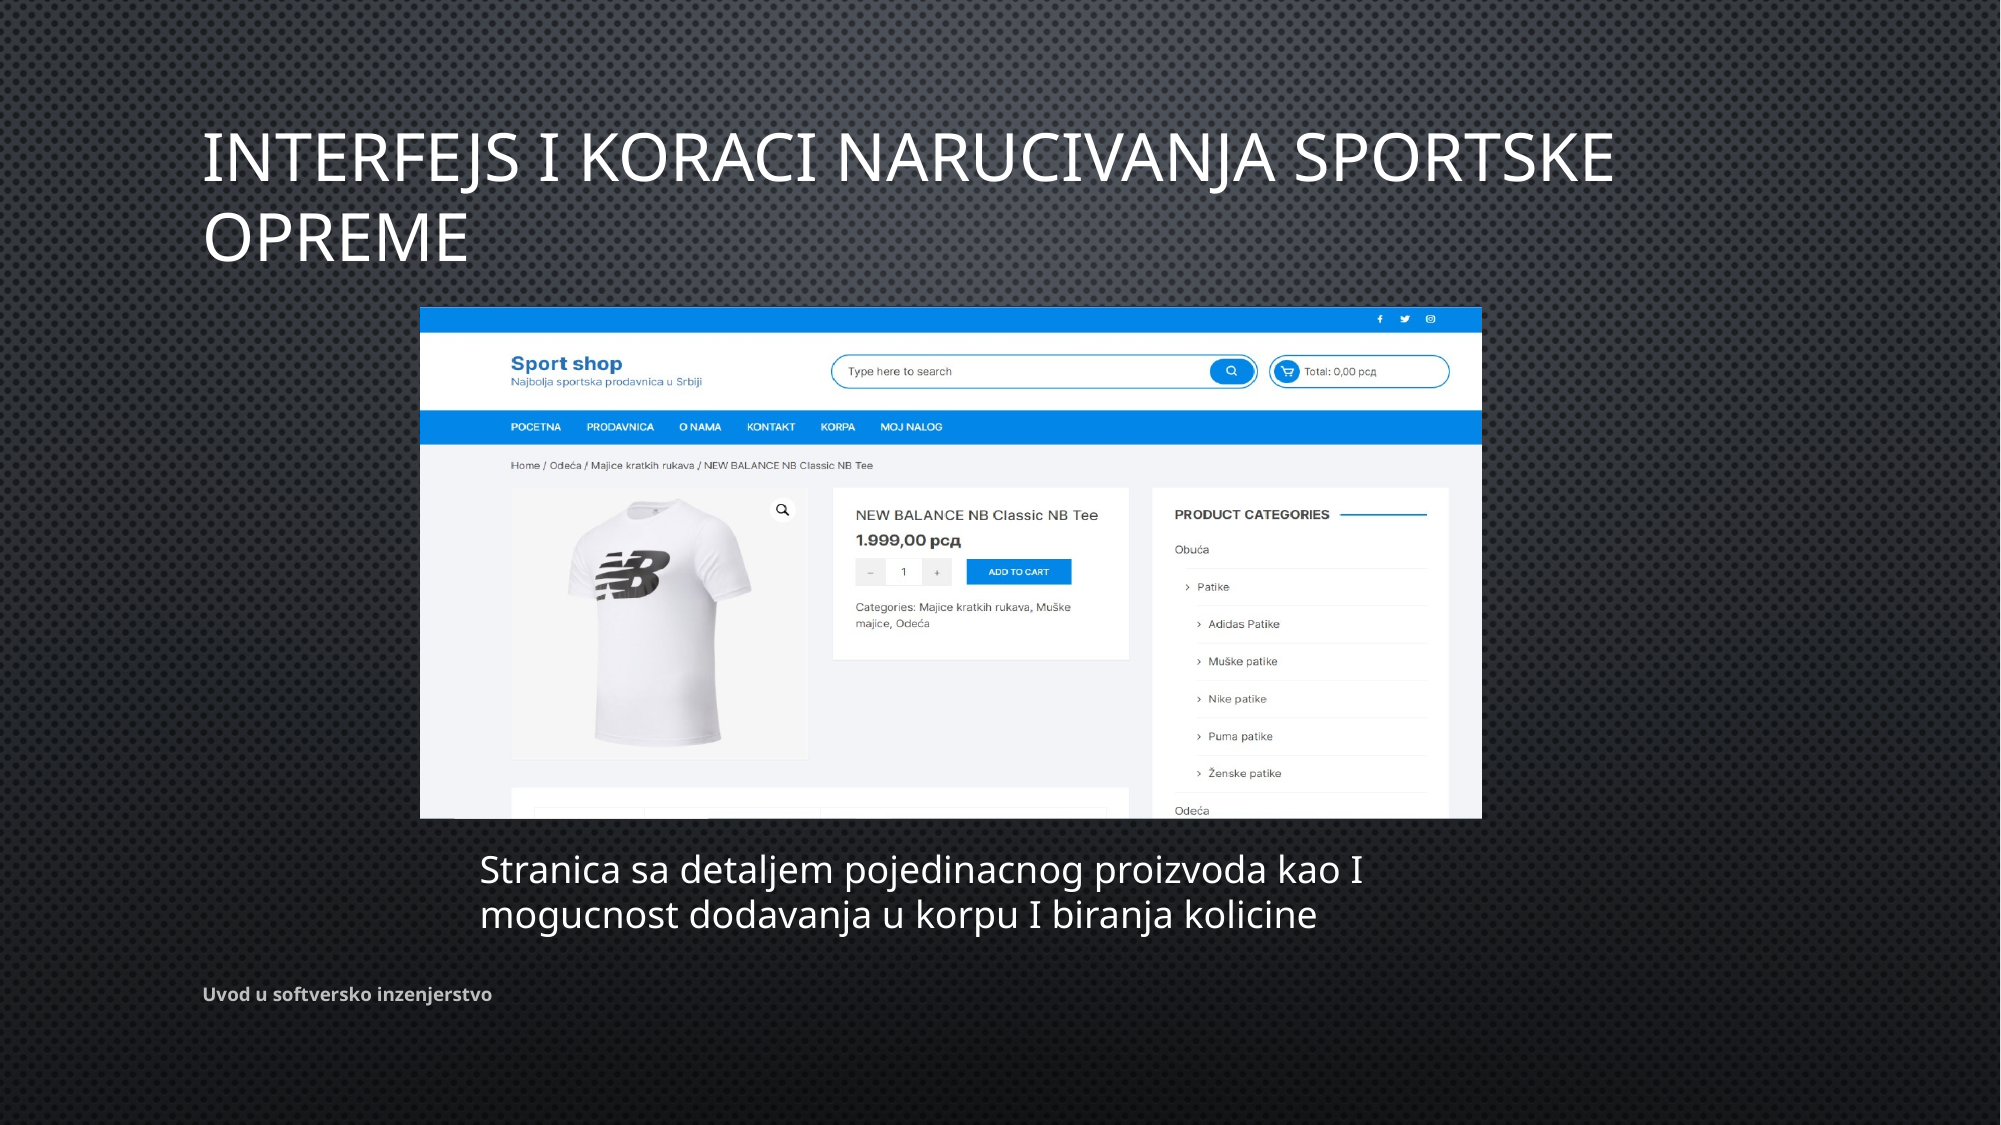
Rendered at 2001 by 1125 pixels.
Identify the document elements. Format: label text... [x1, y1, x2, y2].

text_box Stranica sa detaljem pojedinacnog proizvoda kao I mogucnost dodavanja u korpu I biranja kolicine [464, 838, 1535, 944]
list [420, 305, 1482, 820]
footer Uvod u softversko inzenjerstvo [187, 965, 1425, 1025]
title Interfejs I koraci Narucivanja Sportske opreme [187, 38, 1813, 351]
